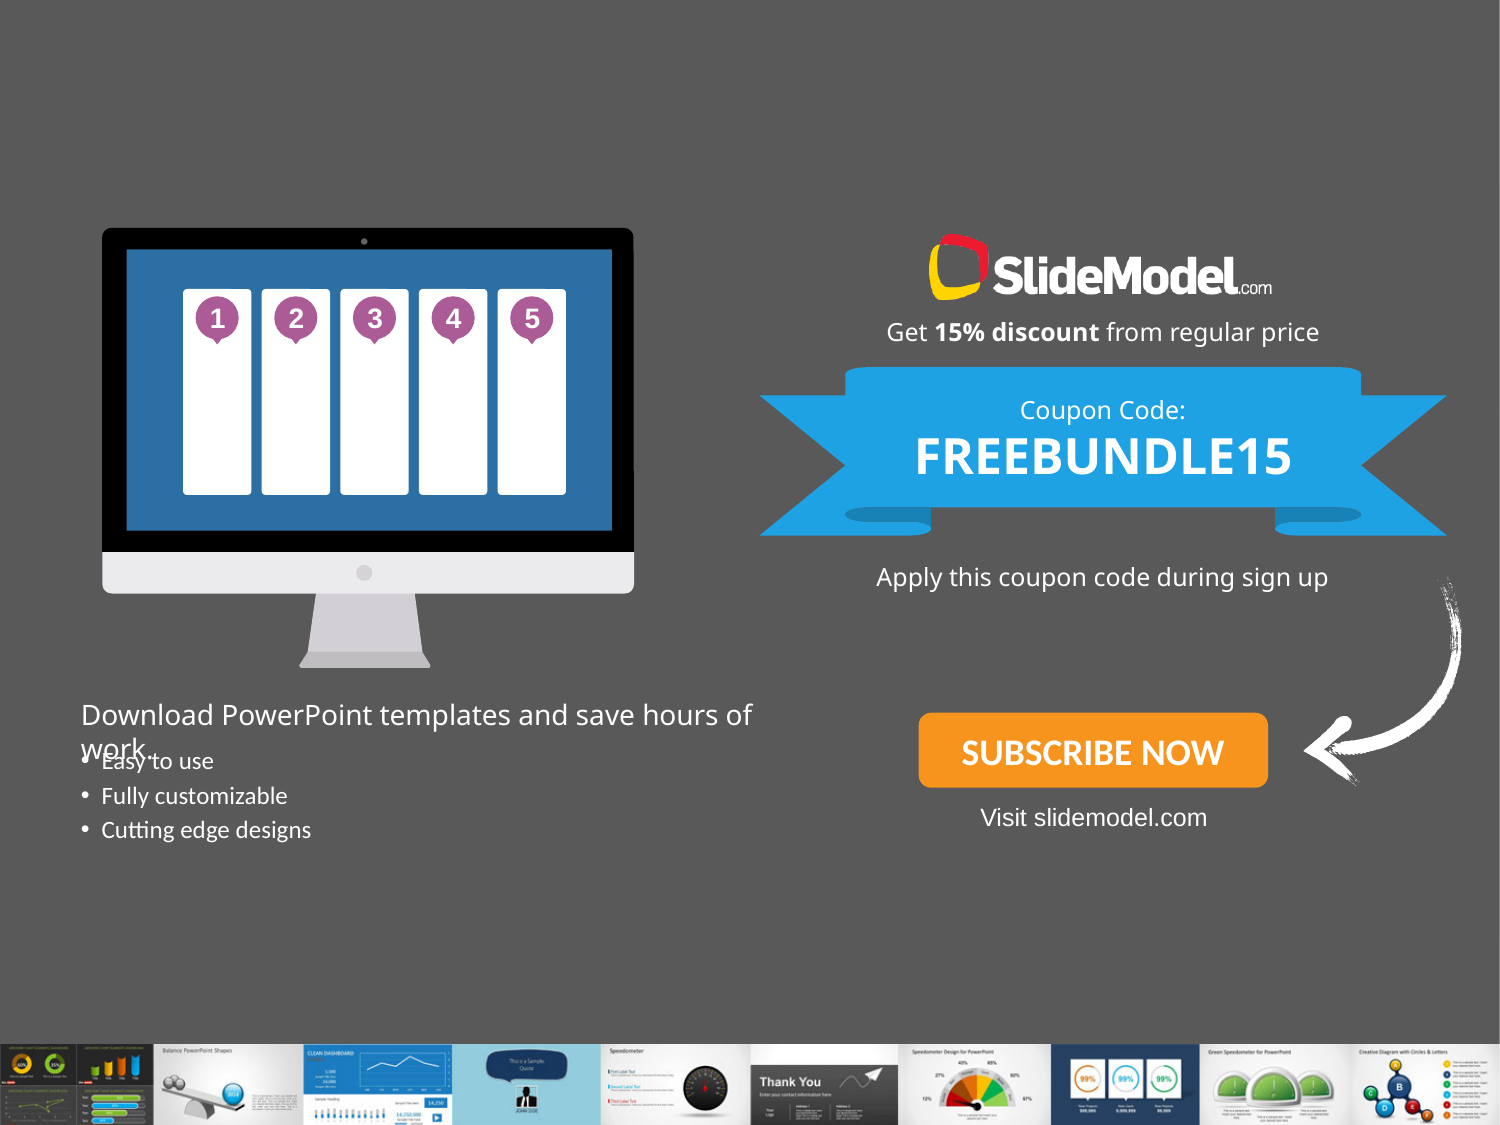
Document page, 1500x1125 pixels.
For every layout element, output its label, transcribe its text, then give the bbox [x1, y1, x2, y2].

text_box Coupon Code: FREEBUNDLE15 [880, 387, 1326, 492]
text_box SUBSCRIBE NOW [916, 710, 1271, 790]
picture [0, 1043, 1500, 1125]
text_box Download PowerPoint templates and save hours of work. [66, 690, 794, 773]
text_box [1303, 576, 1463, 787]
picture [928, 234, 1273, 300]
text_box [101, 227, 635, 669]
text_box Easy to use Fully customizable Cutting edge designs [66, 773, 647, 852]
text_box Get 15% discount from regular price [793, 309, 1413, 355]
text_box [182, 288, 567, 496]
text_box Apply this coupon code during sign up [847, 554, 1359, 599]
text_box [0, 0, 1500, 1043]
text_box Visit slidemodel.com [935, 796, 1253, 837]
text_box [759, 367, 1448, 536]
